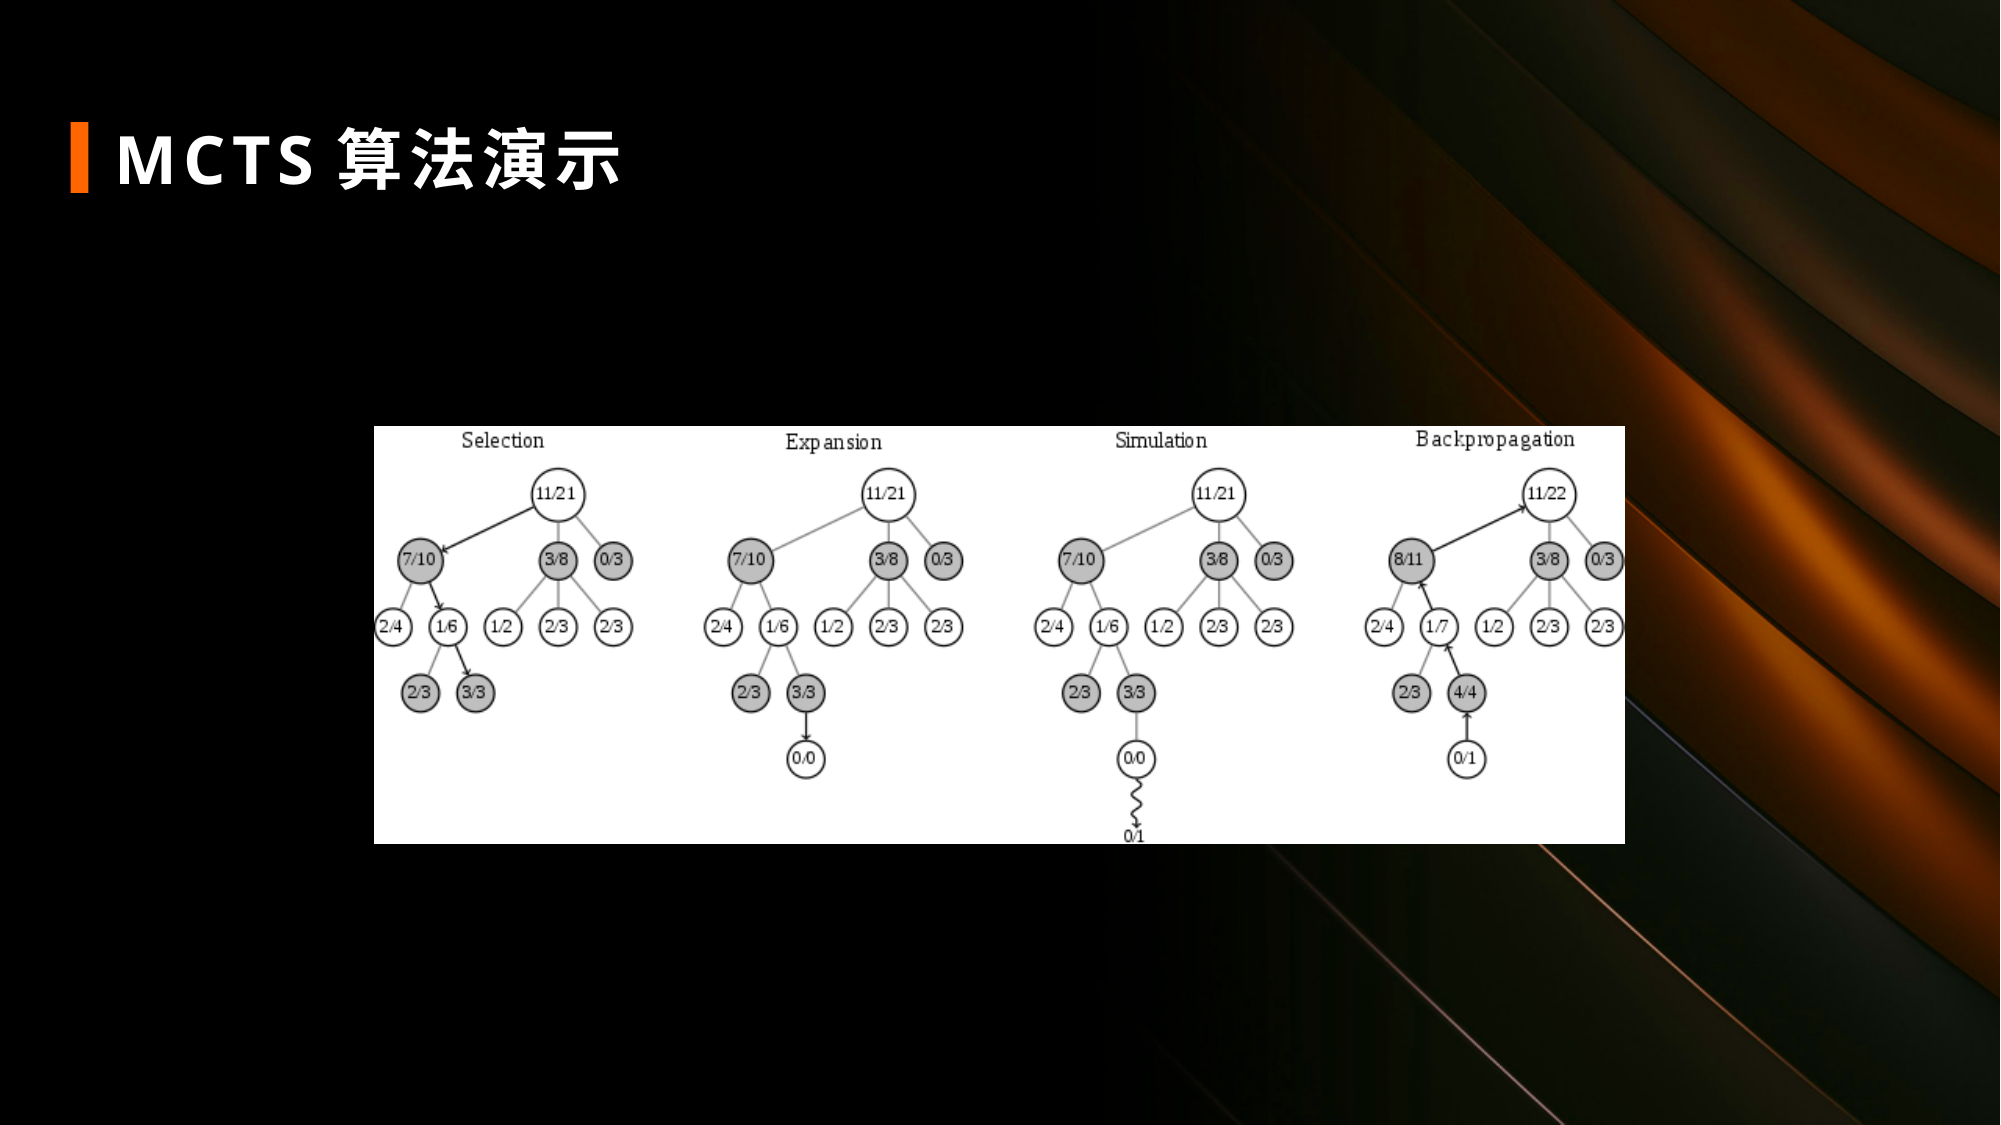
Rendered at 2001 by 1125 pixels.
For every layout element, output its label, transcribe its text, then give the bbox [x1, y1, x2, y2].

title MCTS算法演示 [99, 99, 1900, 216]
picture [0, 0, 2000, 1125]
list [374, 426, 1625, 844]
